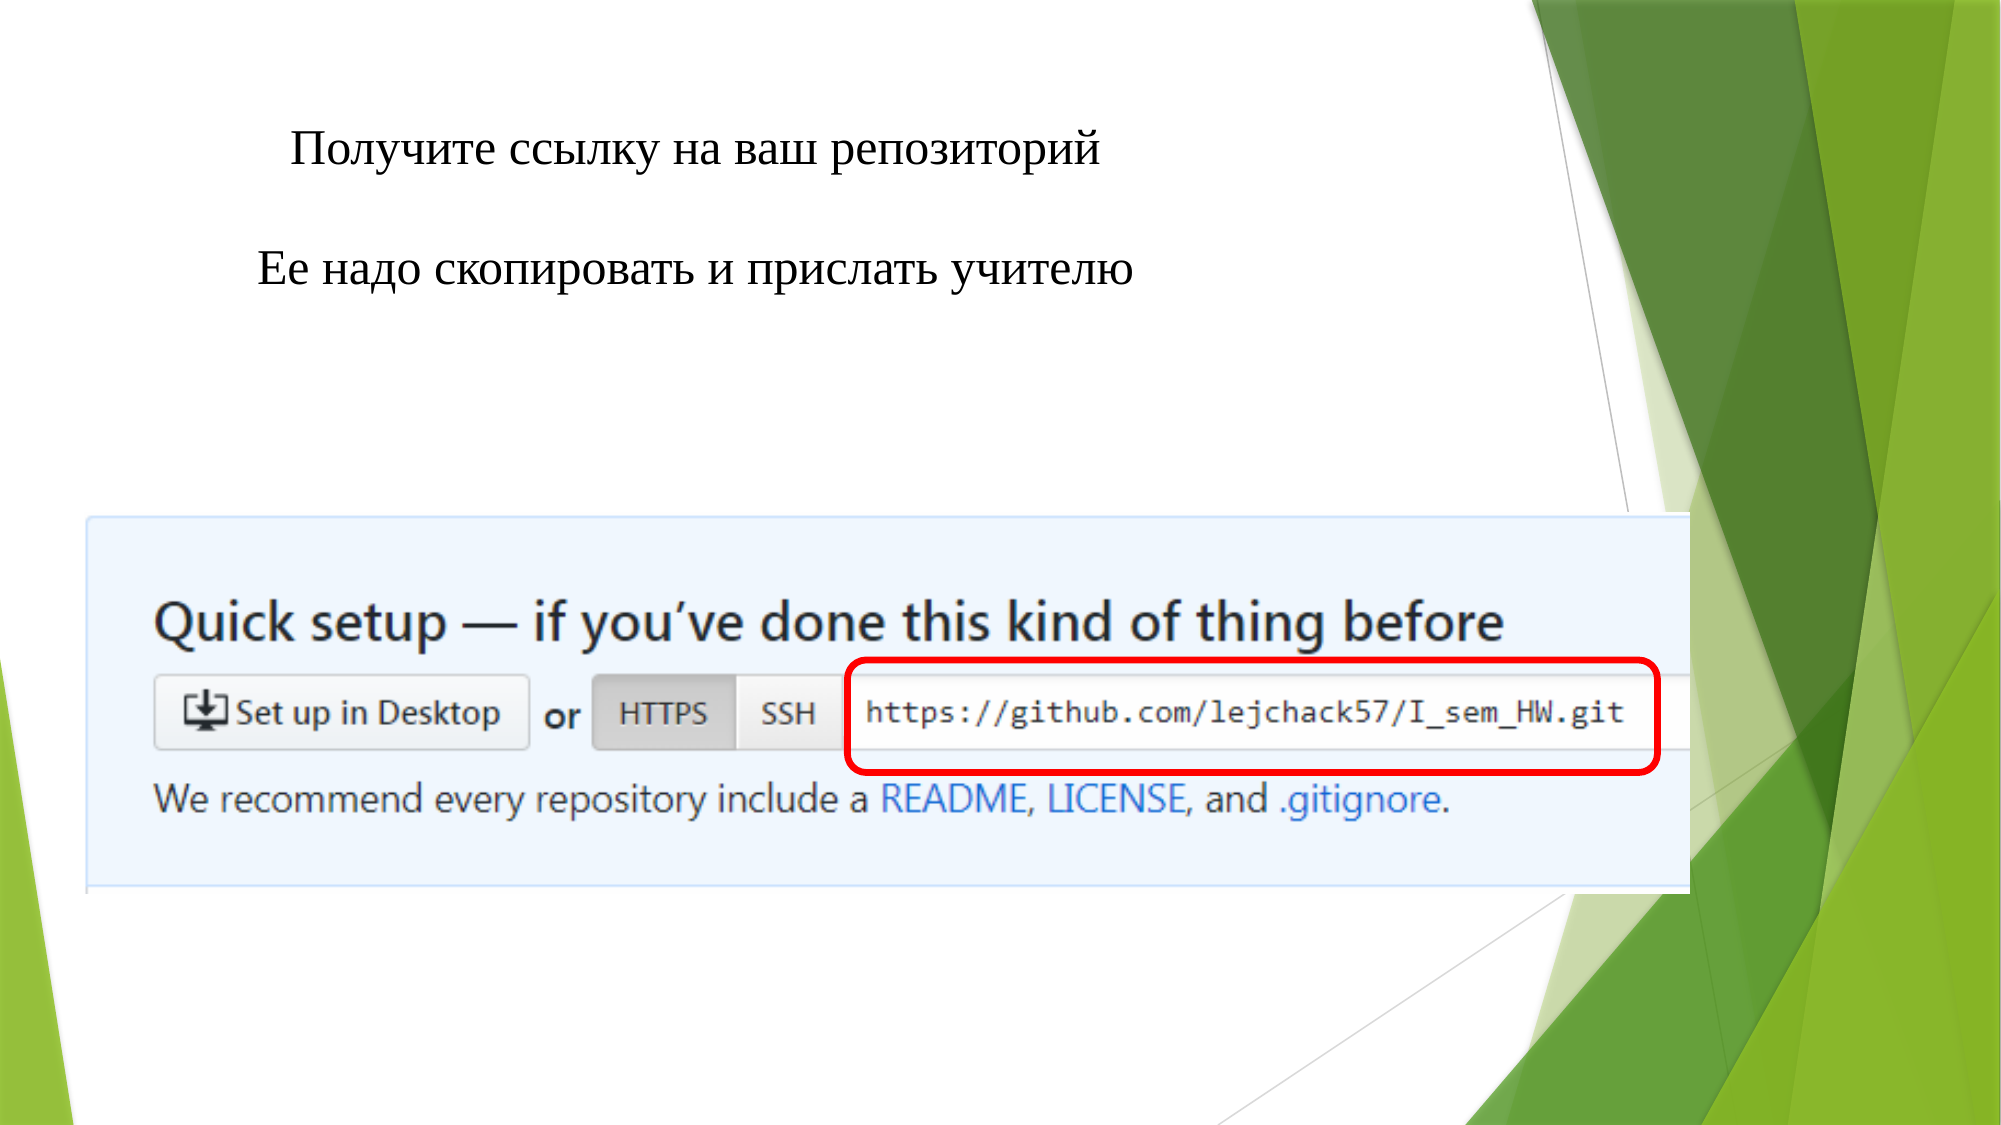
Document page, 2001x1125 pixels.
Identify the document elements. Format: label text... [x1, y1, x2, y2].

picture [84, 511, 1691, 894]
text_box Получите ссылку на ваш репозиторий Ее надо скопировать и прислать учителю [242, 107, 1149, 303]
